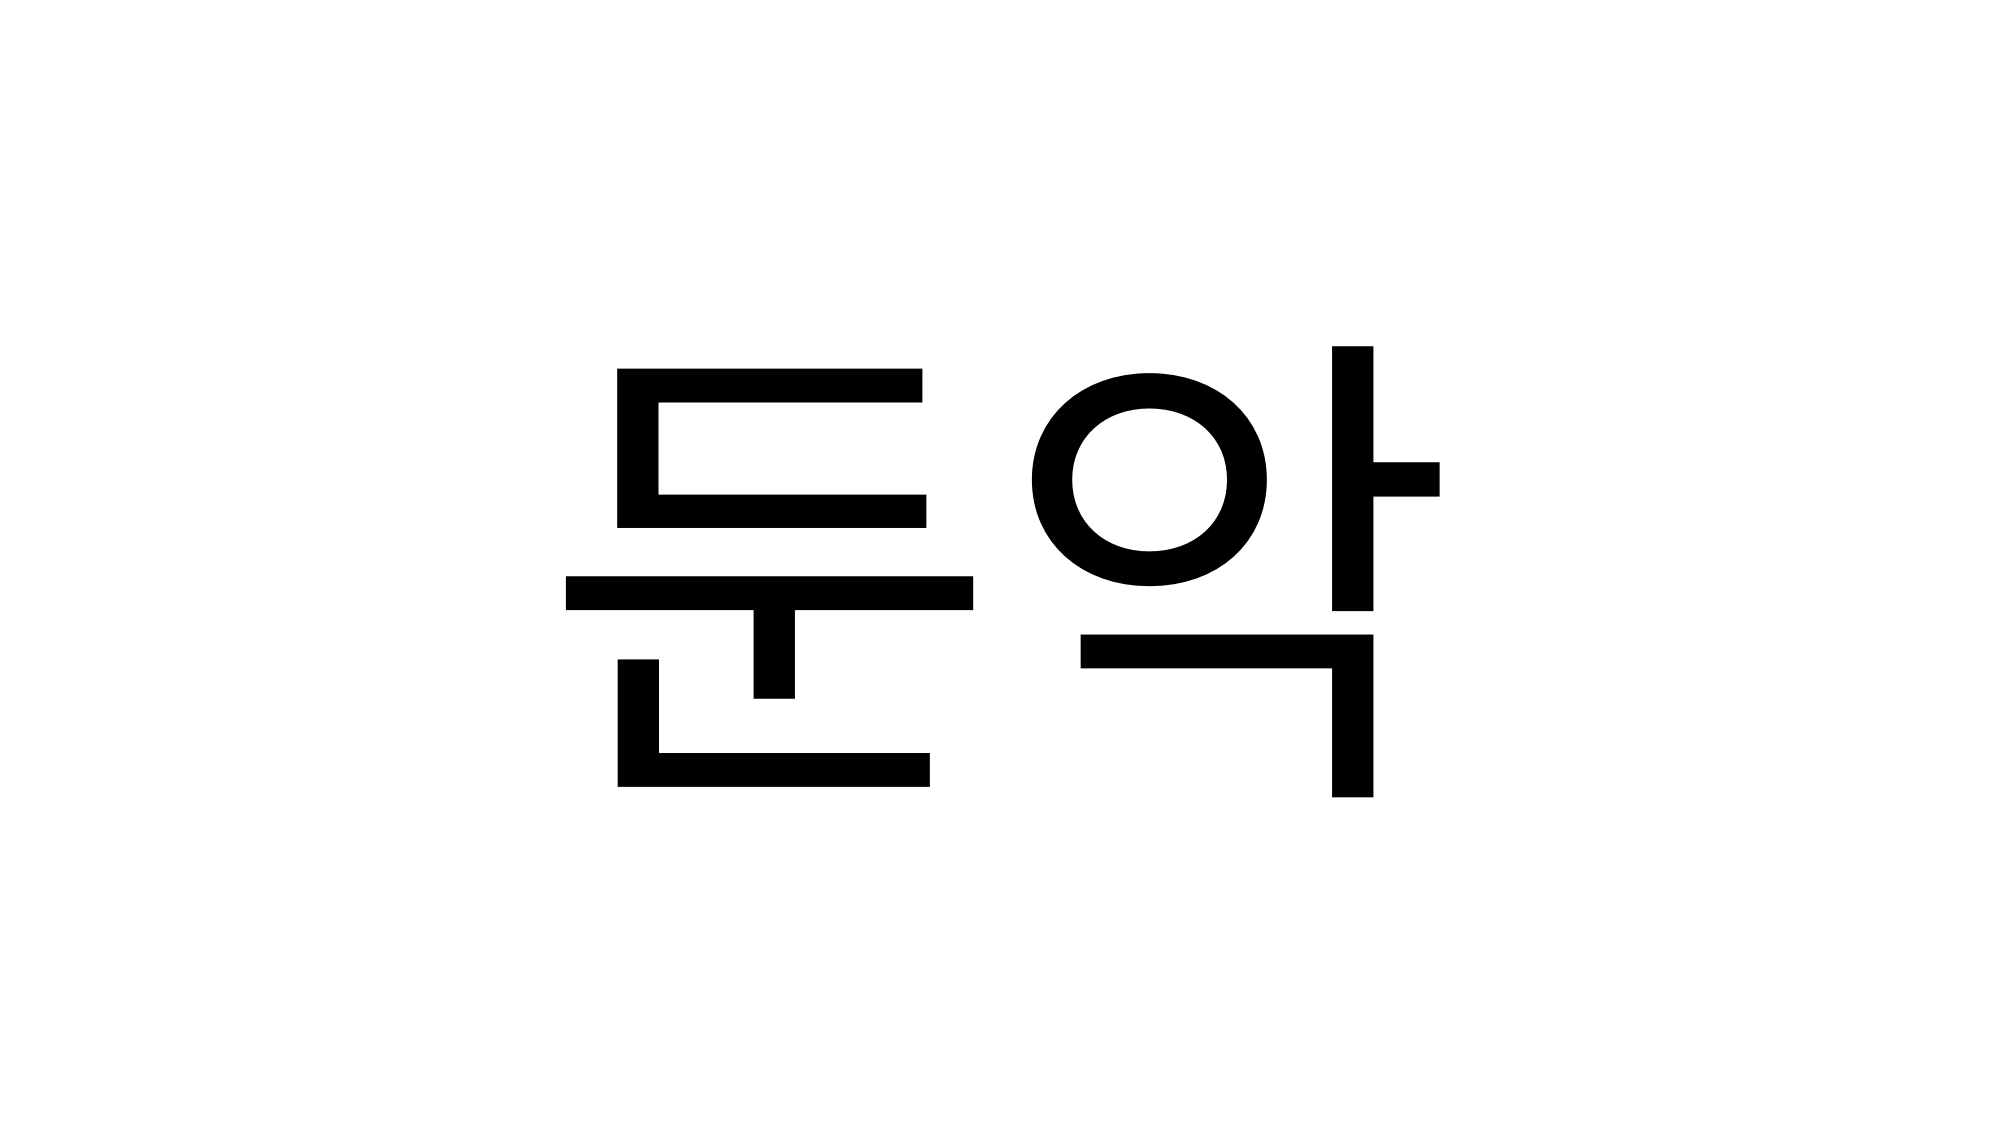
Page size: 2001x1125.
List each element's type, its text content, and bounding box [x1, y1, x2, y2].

text_box 둔악 [526, 253, 1474, 866]
